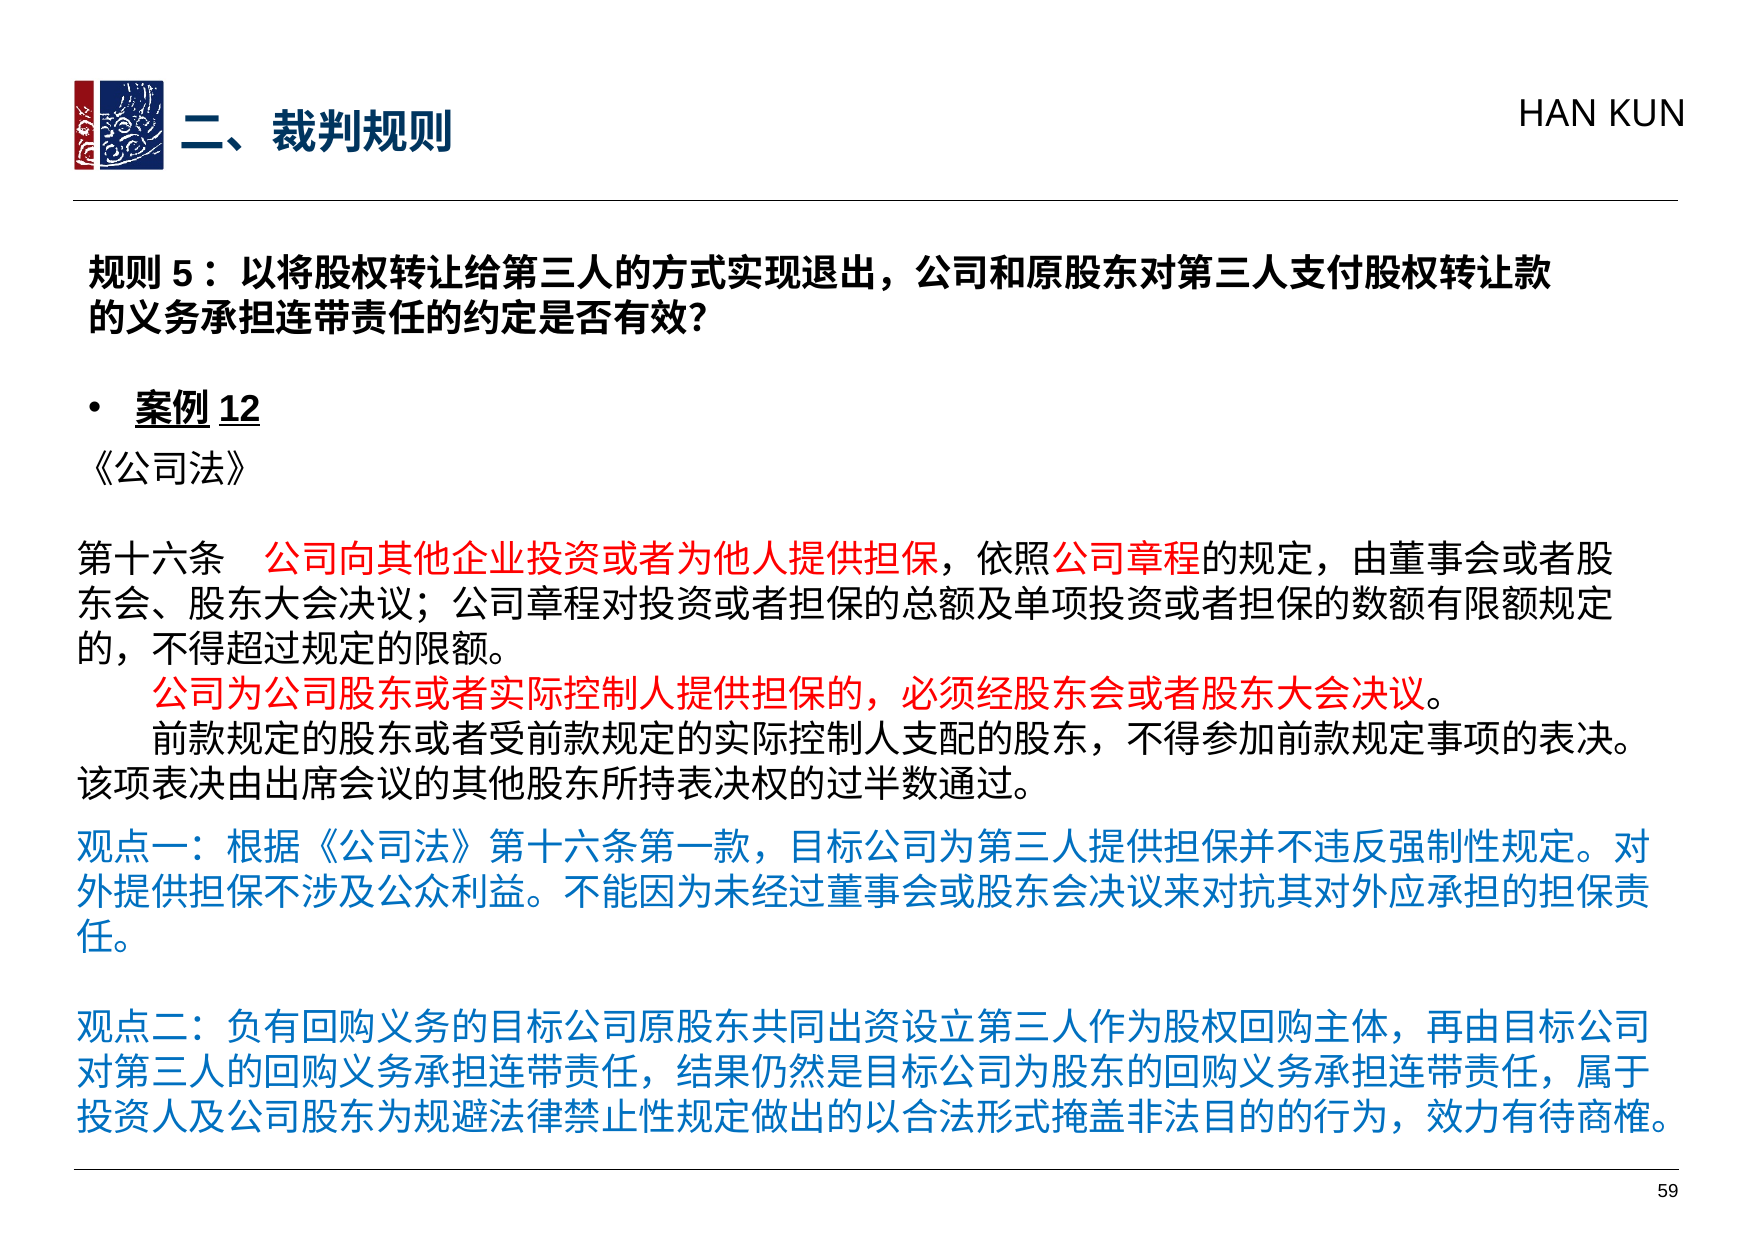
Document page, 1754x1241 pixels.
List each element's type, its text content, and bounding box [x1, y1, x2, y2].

text_box 观点一：根据《公司法》第十六条第一款，目标公司为第三人提供担保并不违反强制性规定。对外提供担保不涉及公众利益。不能因为未经过董事会或股东会决议来对抗其对外应承担的担保责任。 观点二：负有回购义务的目标公司原股东共同出资设立第三人作为股权回购主体，再由目标公司对第三人的回购义务承担连带责任，结果仍然是目标公司为股东的回购义务承担连带责任，属于投资人及公司股东为规避法律禁止性规定做出的以合法形式掩盖非法目的的行为，效力有待商榷。 [61, 815, 1692, 1145]
picture [70, 78, 167, 172]
list 二、裁判规则 [179, 103, 1383, 168]
text_box 规则5：以将股权转让给第三人的方式实现退出，公司和原股东对第三人支付股权转让款的义务承担连带责任的约定是否有效？ 案例12 [73, 242, 1577, 437]
text_box 《公司法》 第十六条 公司向其他企业投资或者为他人提供担保，依照公司章程的规定，由董事会或者股东会、股东大会决议；公司章程对投资或者担保的总额及单项投资或者担保的数额有限额规定的，不得超过规定的限额。 公司为公司股东或者实际控制人提供担保的，必须经股东会或者股东大会决议。 前款规定的股东或者受前款规定的实际控制人支配的股东，不得参加前款规定事项的表决。该项表决由出席会议的其他股东所持表决权的过半数通过。 [61, 437, 1641, 813]
